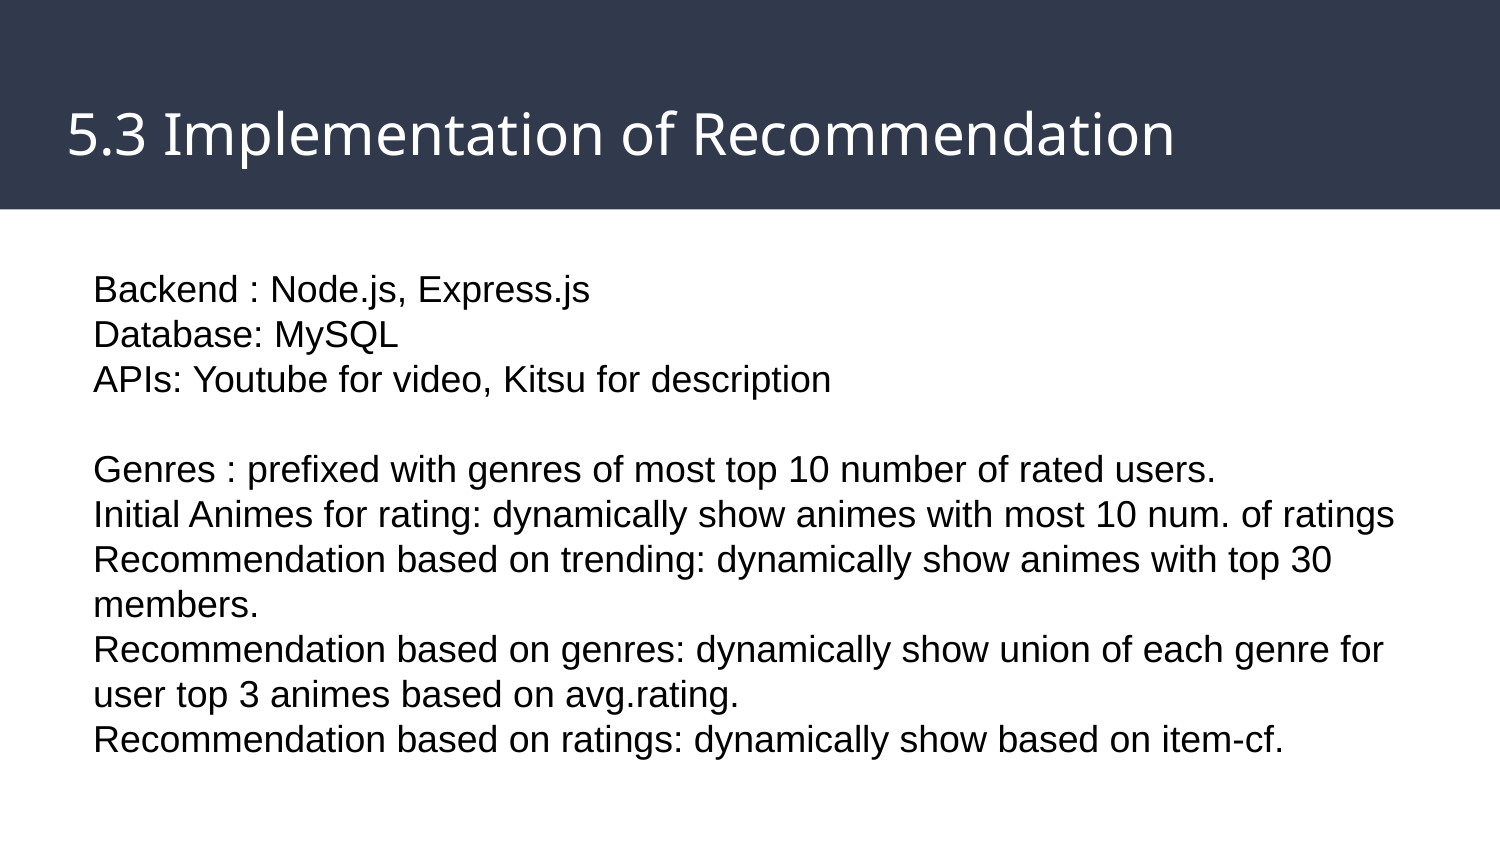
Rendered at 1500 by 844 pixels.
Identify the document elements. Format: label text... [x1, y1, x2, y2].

title 5.3 Implementation of Recommendation [51, 82, 1449, 185]
text_box Backend : Node.js, Express.js Database: MySQL APIs: Youtube for video, Kitsu for description Genres : prefixed with genres of most top 10 number of rated users. Initial Animes for rating: dynamically show animes with most 10 num. of ratings Recommendation based on trending: dynamically show animes with top 30 members. Recommendation based on genres: dynamically show union of each genre for user top 3 animes based on avg.rating. Recommendation based on ratings: dynamically show based on item-cf. [78, 249, 1443, 789]
